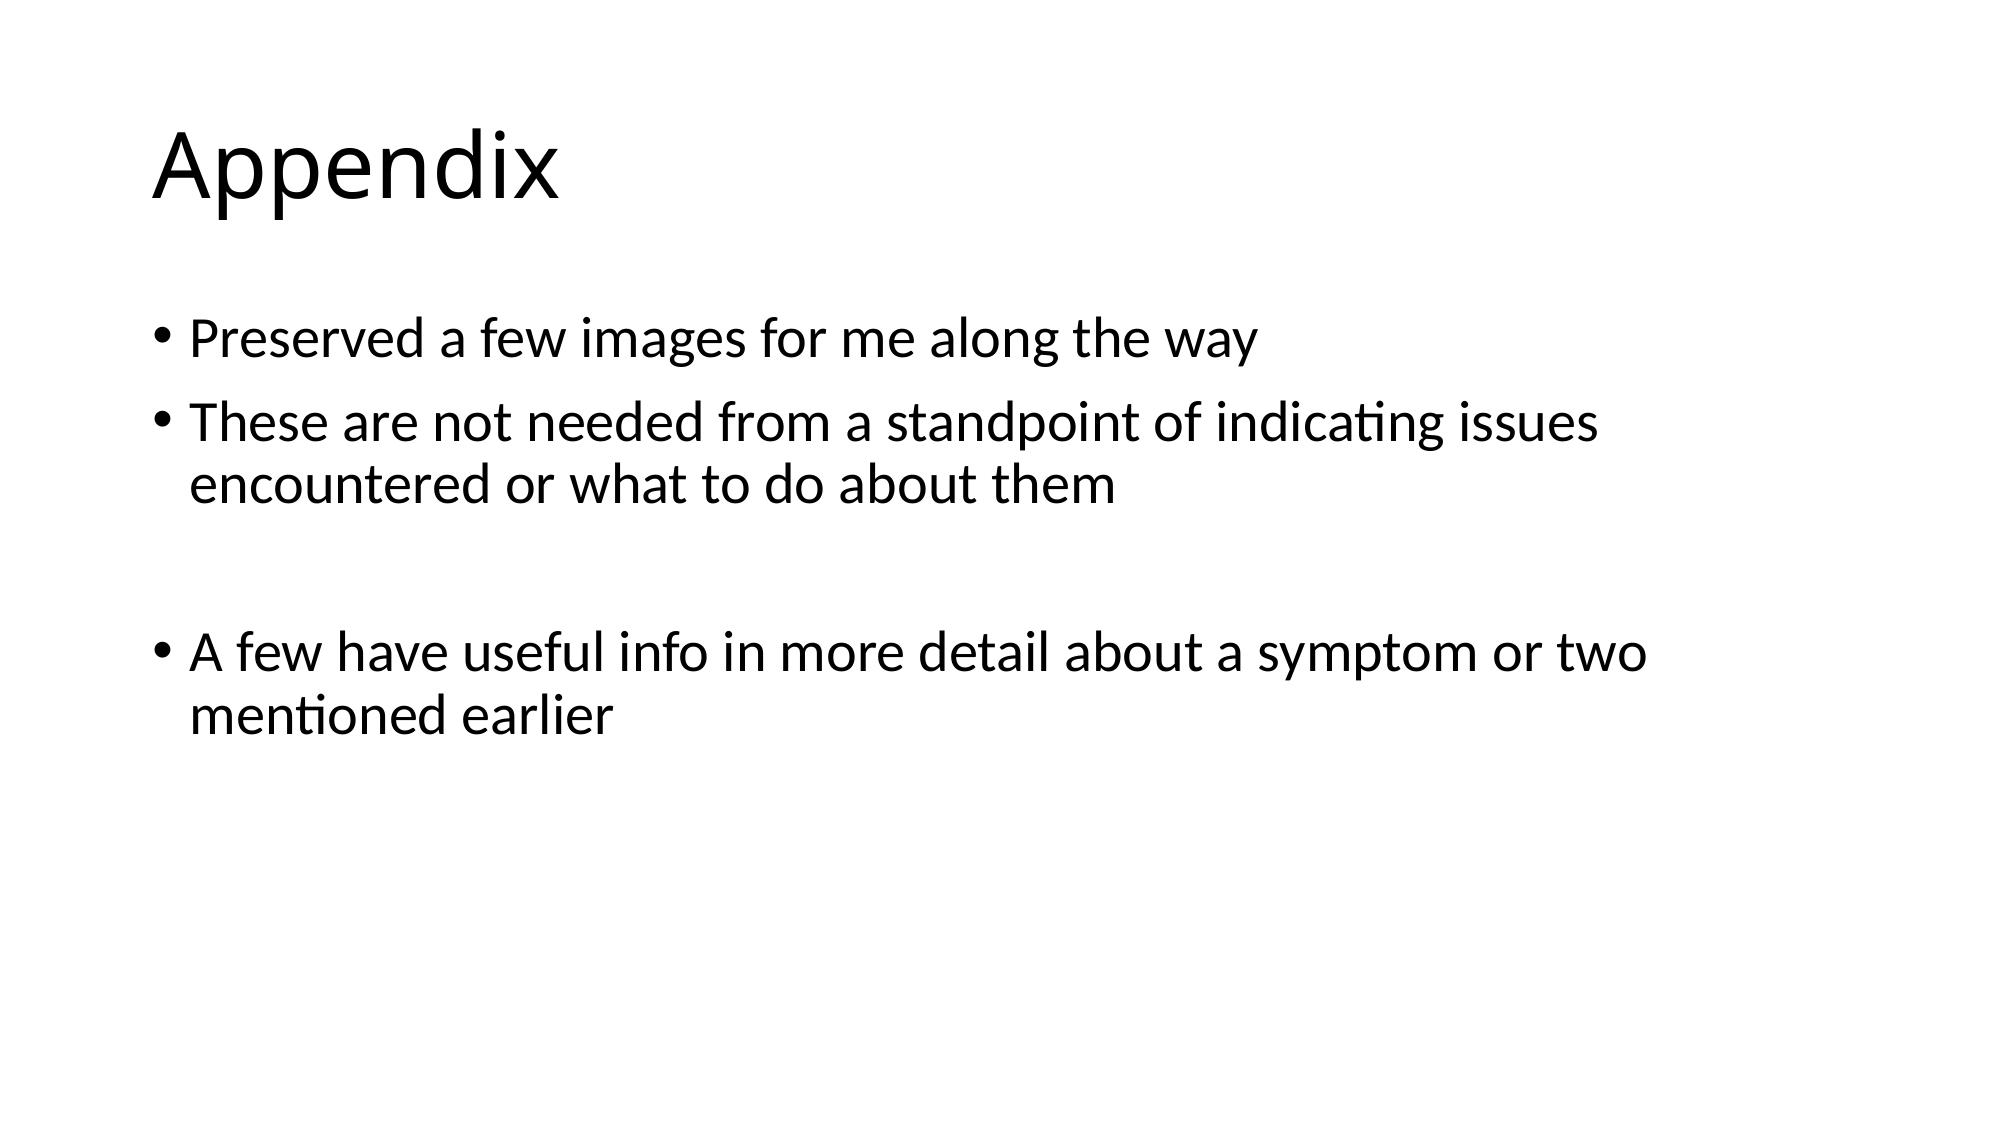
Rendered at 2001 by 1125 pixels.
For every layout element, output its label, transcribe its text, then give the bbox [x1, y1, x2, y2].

list Preserved a few images for me along the way These are not needed from a standpoint of indicating issues encountered or what to do about them A few have useful info in more detail about a symptom or two mentioned earlier [137, 299, 1863, 1014]
title Appendix [137, 59, 1863, 278]
